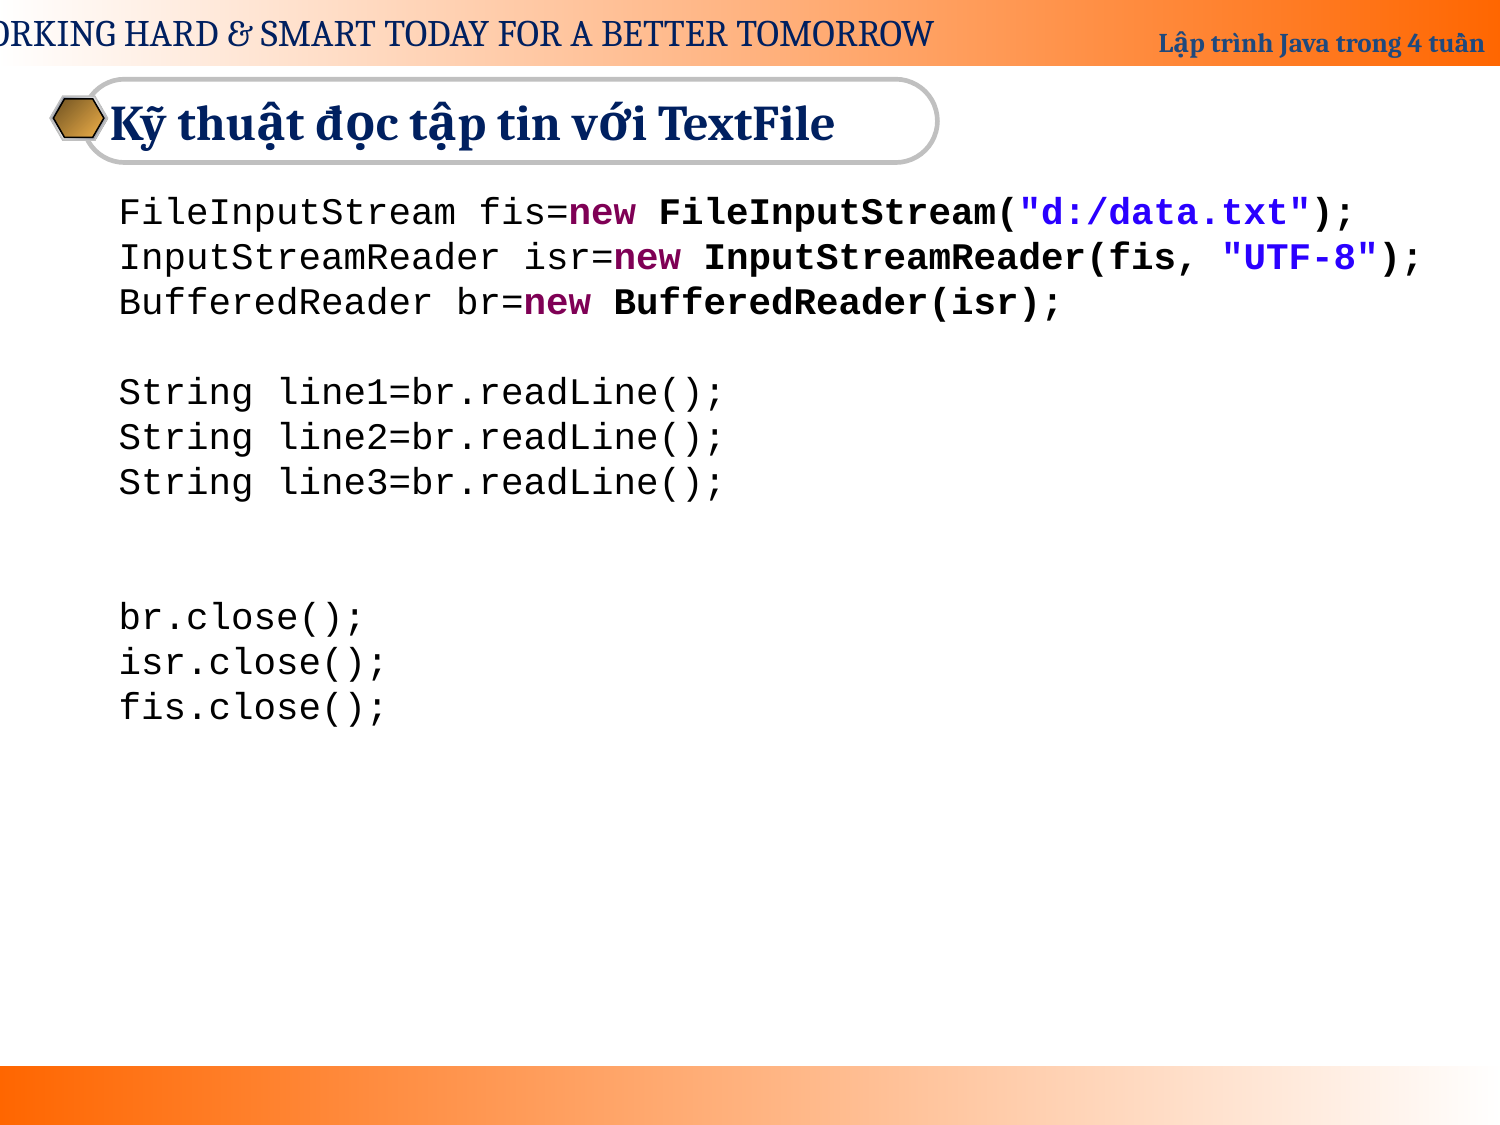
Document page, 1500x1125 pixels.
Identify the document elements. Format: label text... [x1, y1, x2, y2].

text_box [49, 78, 938, 163]
text_box FileInputStream fis=new FileInputStream("d:/data.txt"); InputStreamReader isr=new InputStreamReader(fis, "UTF-8"); BufferedReader br=new BufferedReader(isr); String line1=br.readLine(); String line2=br.readLine(); String line3=br.readLine(); br.close(); isr.close(); fis.close(); [103, 179, 1463, 735]
